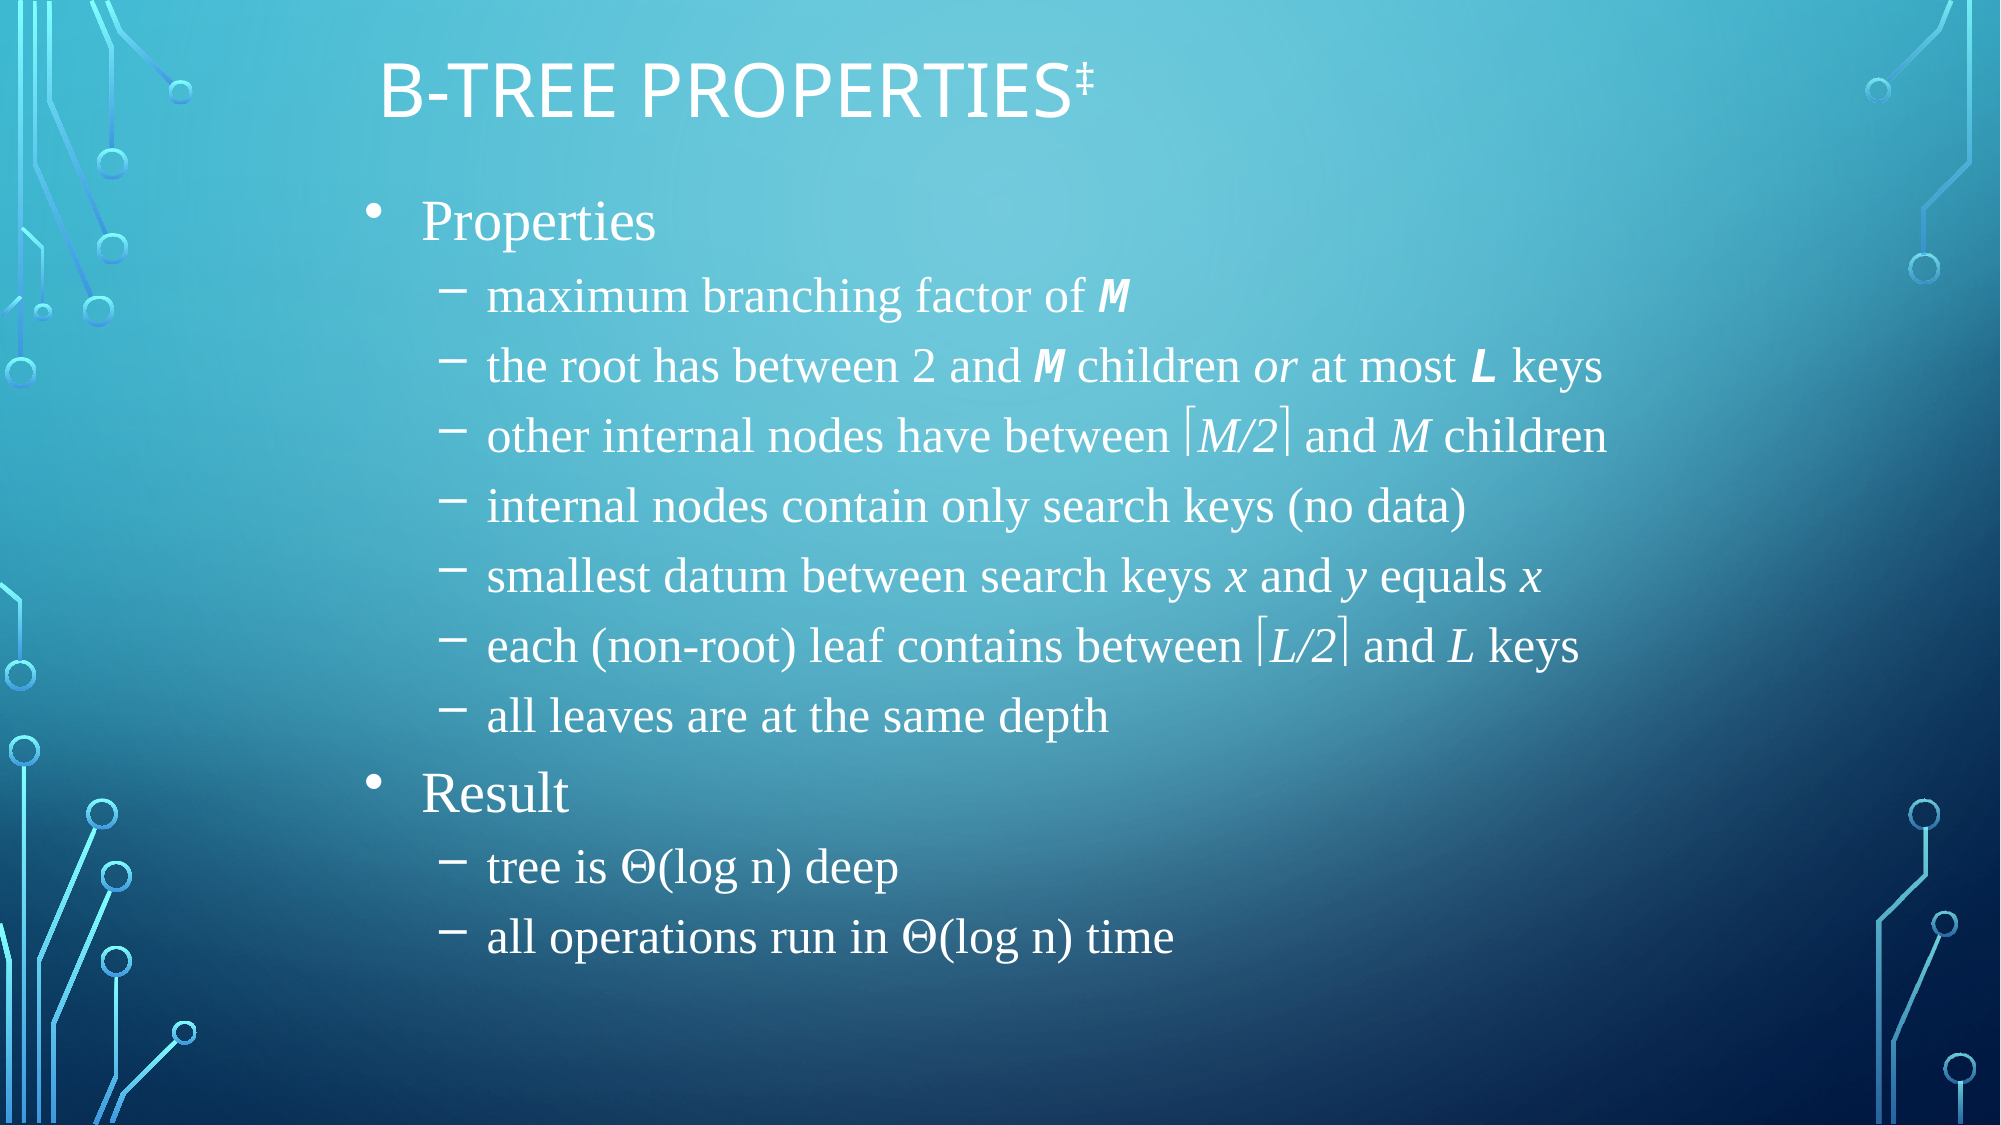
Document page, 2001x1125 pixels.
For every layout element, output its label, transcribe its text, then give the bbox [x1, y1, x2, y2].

text_box Properties maximum branching factor of M the root has between 2 and M children or at most L keys other internal nodes have between M/2 and M children internal nodes contain only search keys (no data) smallest datum between search keys x and y equals x each (non-root) leaf contains between L/2 and L keys all leaves are at the same depth Result tree is (log n) deep all operations run in (log n) time [350, 174, 1650, 850]
title B-Tree Properties‡ [362, 0, 1638, 174]
